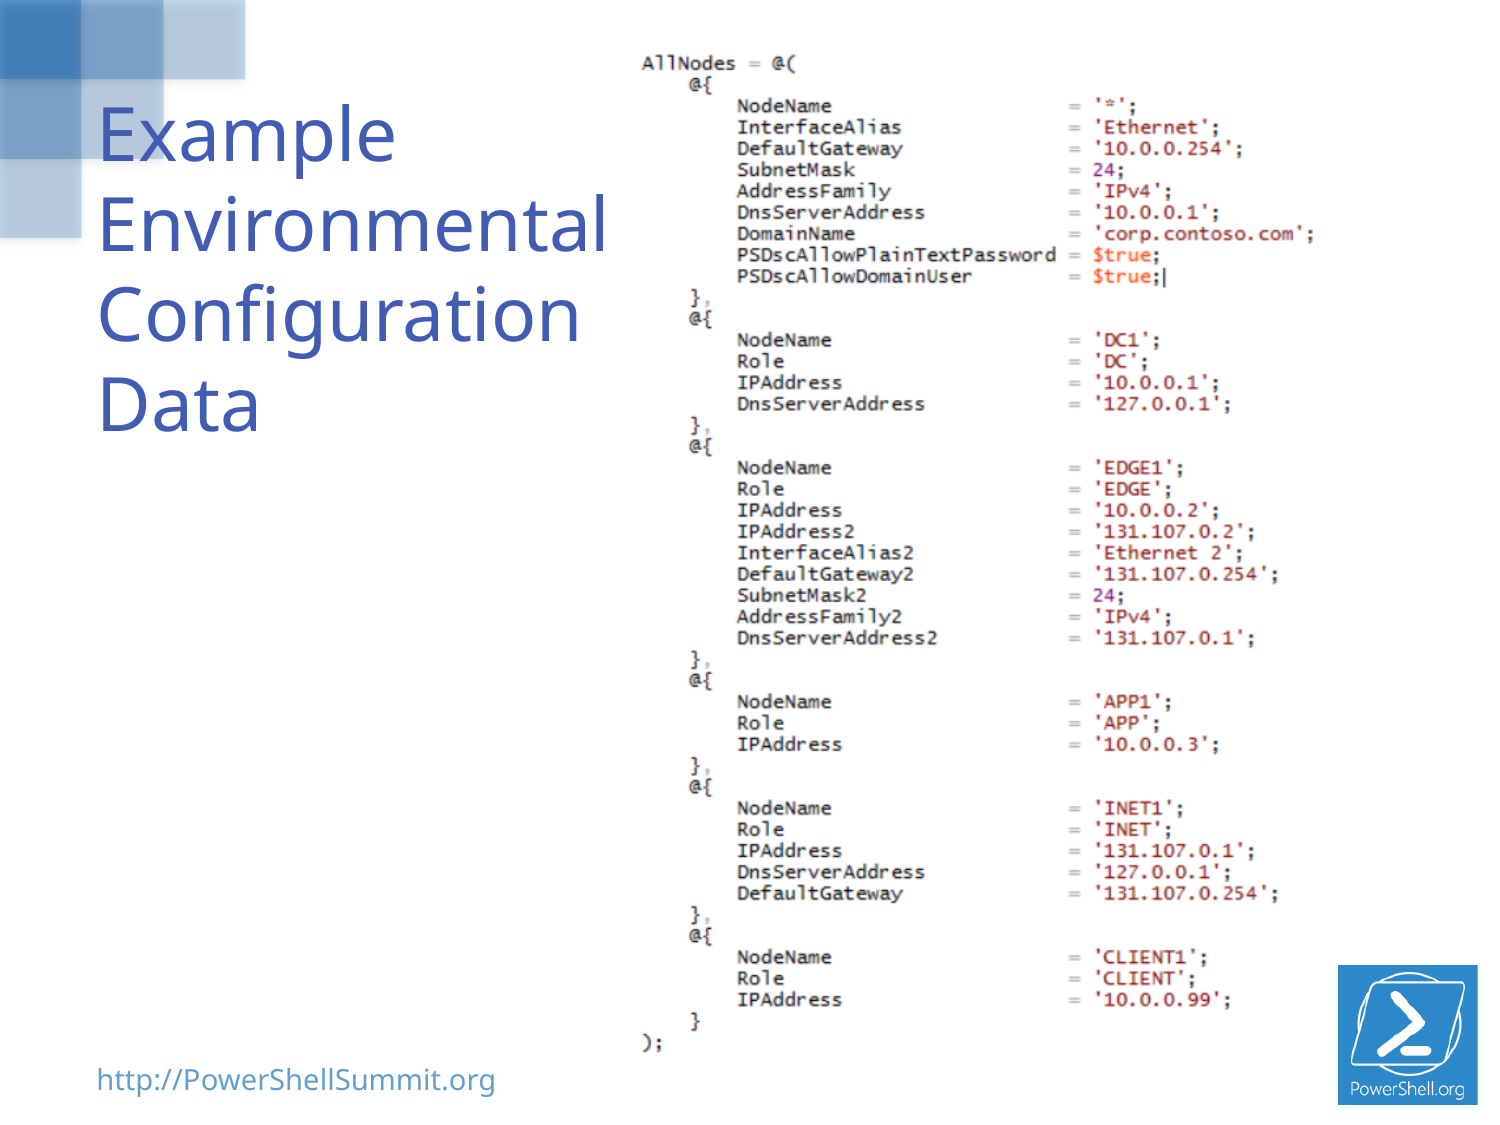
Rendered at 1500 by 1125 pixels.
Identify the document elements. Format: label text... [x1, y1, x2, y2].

list [81, 324, 626, 1005]
picture [1338, 965, 1478, 1105]
title Example Environmental Configuration Data [81, 79, 626, 263]
picture [633, 47, 1322, 1056]
